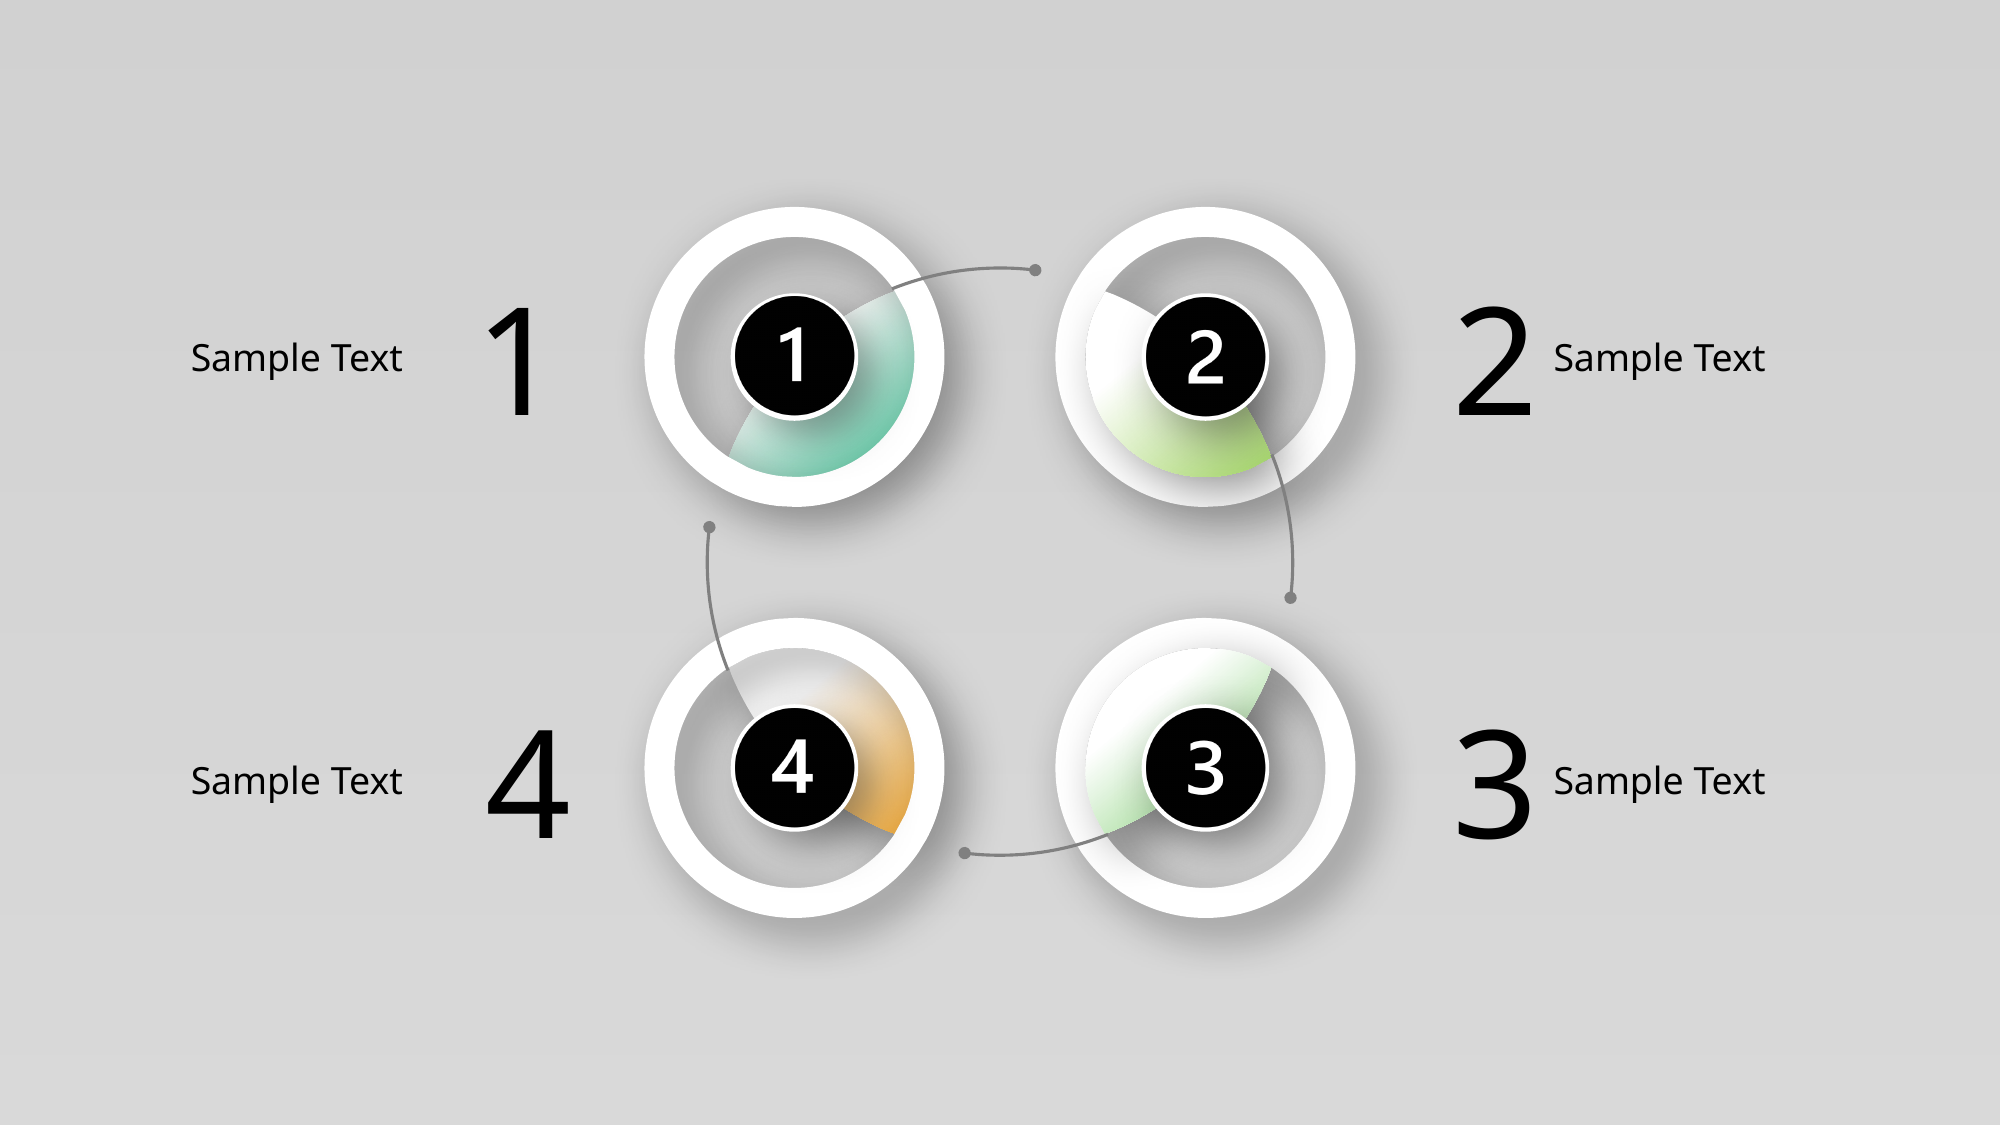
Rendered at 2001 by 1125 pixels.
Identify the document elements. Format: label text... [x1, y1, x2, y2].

text_box Sample Text [1538, 326, 1888, 387]
text_box Sample Text [1538, 749, 1888, 810]
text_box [706, 267, 1294, 856]
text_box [643, 617, 945, 919]
text_box 1 [461, 258, 562, 454]
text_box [643, 206, 945, 508]
text_box 4 [470, 681, 572, 876]
text_box Sample Text [176, 749, 426, 810]
text_box 2 [1437, 258, 1539, 454]
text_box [1054, 617, 1356, 919]
text_box Sample Text [176, 326, 426, 387]
text_box 3 [1437, 681, 1539, 876]
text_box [1054, 206, 1356, 508]
